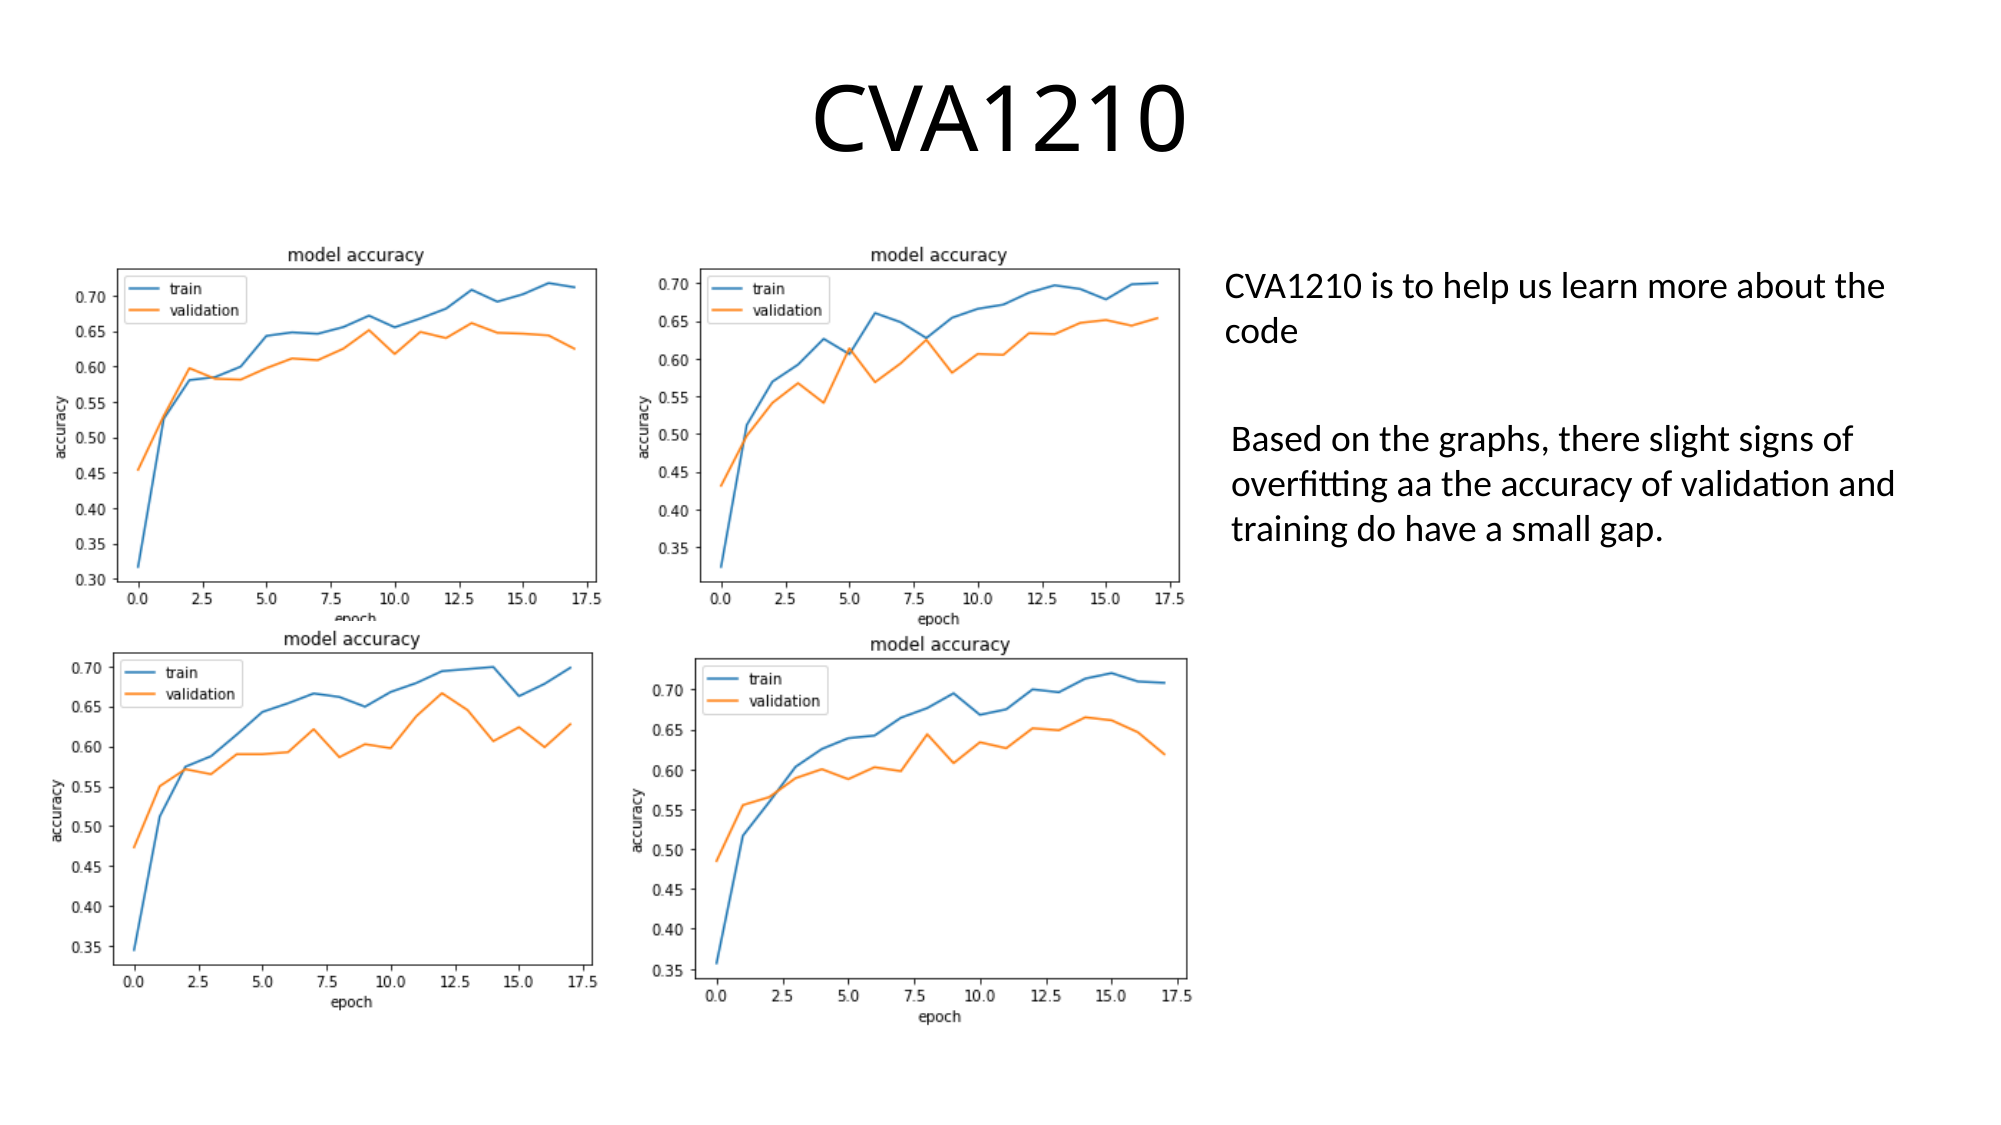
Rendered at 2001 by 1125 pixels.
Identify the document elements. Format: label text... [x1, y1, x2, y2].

picture [620, 237, 1204, 1035]
picture [40, 237, 613, 1020]
text_box CVA1210 is to help us learn more about the code [1210, 254, 1976, 359]
title CVA1210 [137, 12, 1863, 231]
text_box Based on the graphs, there slight signs of overfitting aa the accuracy of validation and training do have a small gap. [1216, 406, 1969, 602]
